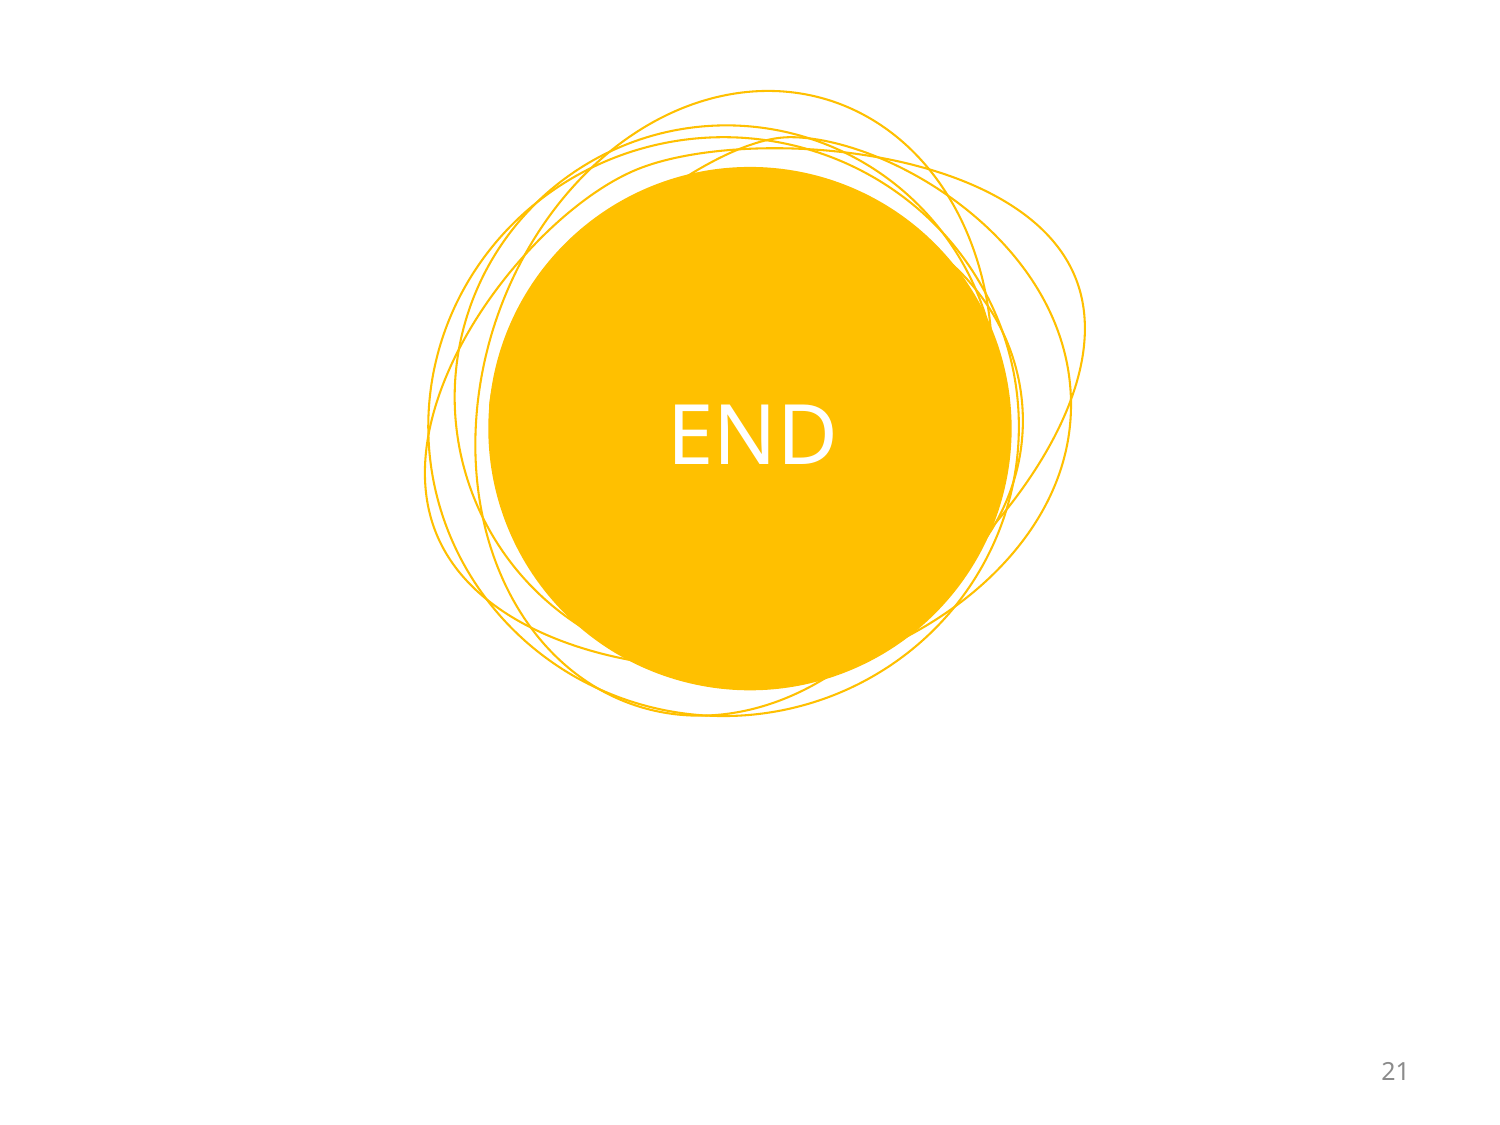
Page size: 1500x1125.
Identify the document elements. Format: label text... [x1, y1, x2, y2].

slide_number 21 [1074, 1042, 1425, 1103]
text_box END [652, 374, 853, 489]
